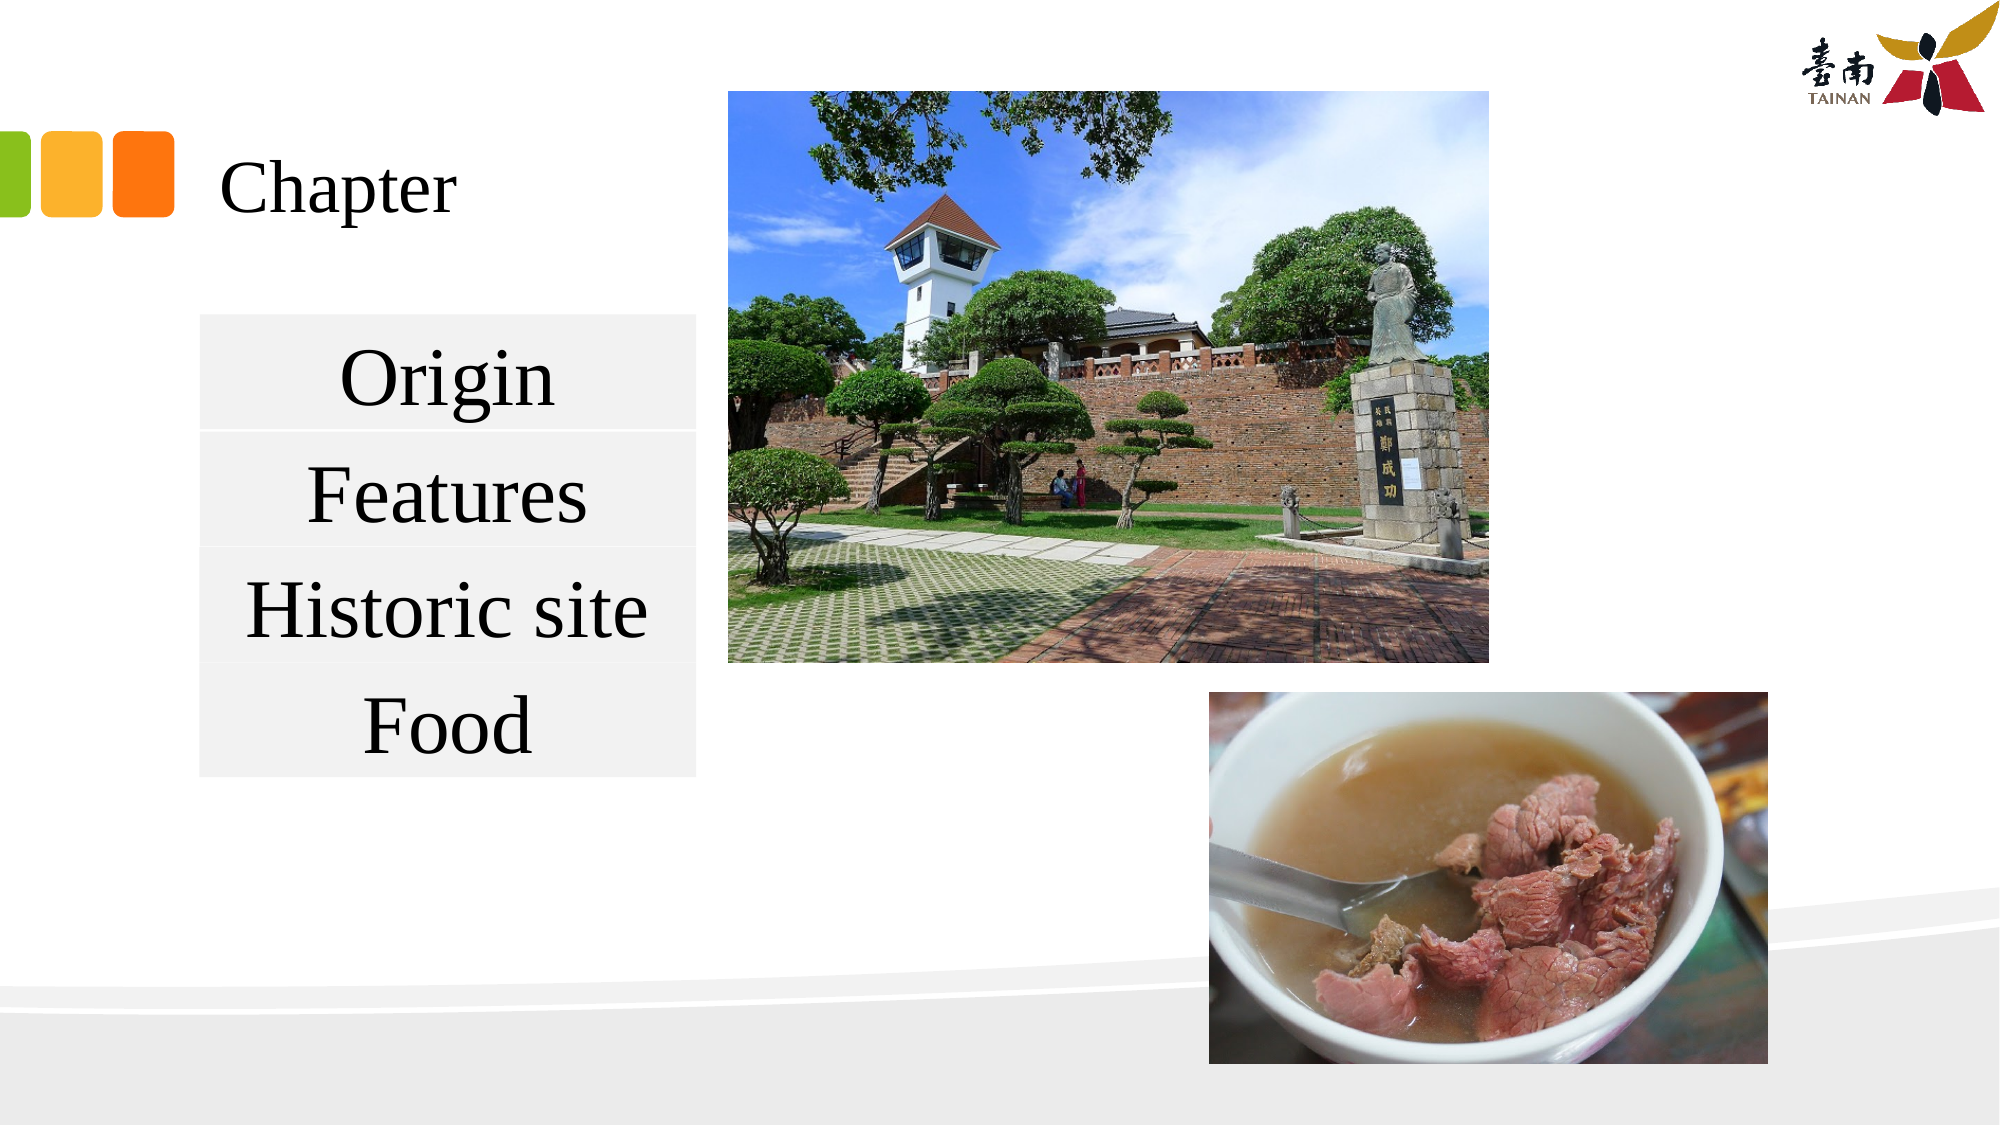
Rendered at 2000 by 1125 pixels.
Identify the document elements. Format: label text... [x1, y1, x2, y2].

text_box Historic site [199, 547, 697, 662]
text_box Features [199, 431, 697, 547]
text_box Origin [199, 314, 697, 430]
picture [1209, 692, 1769, 1064]
text_box Food [199, 662, 697, 778]
picture [727, 91, 1489, 663]
title Chapter [199, 125, 516, 238]
picture [1801, 0, 2000, 116]
